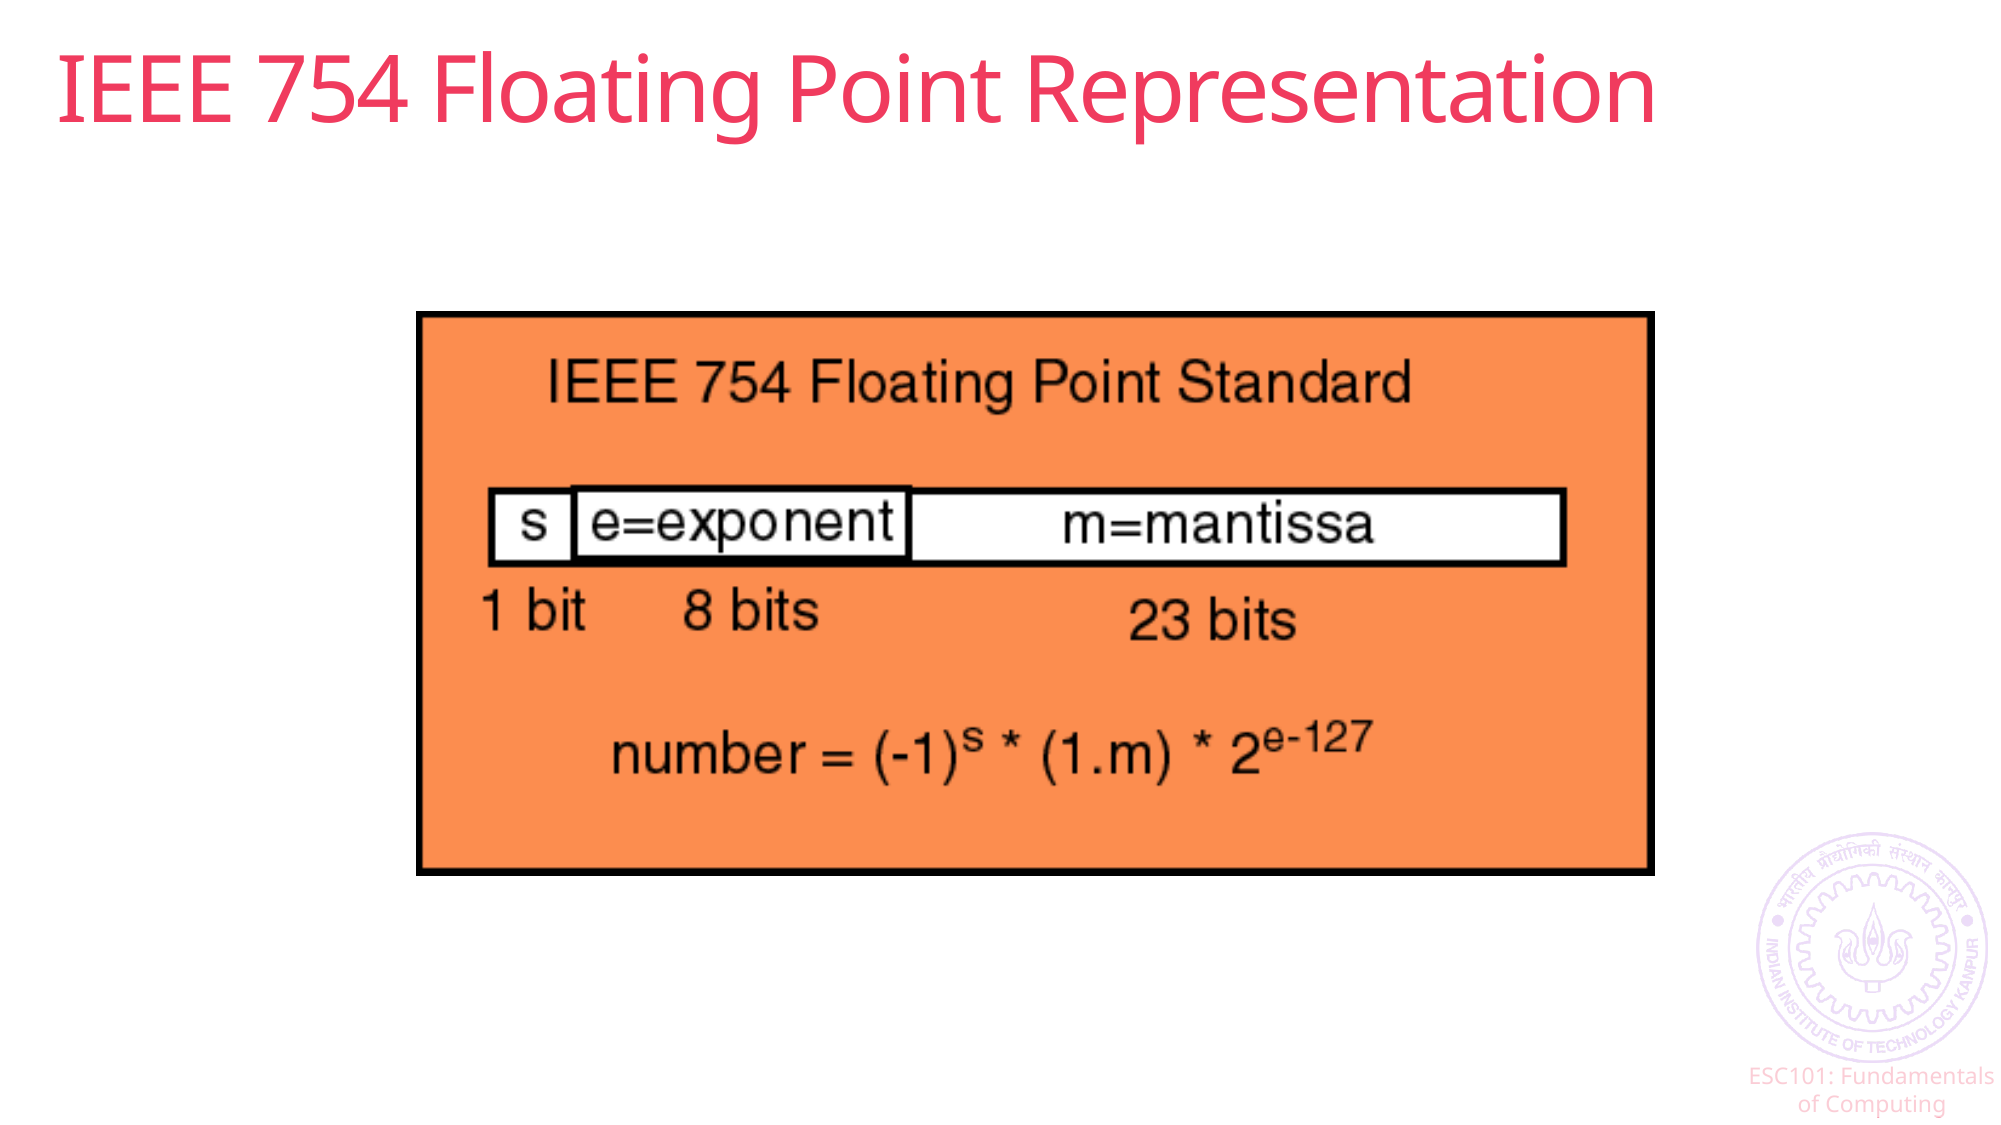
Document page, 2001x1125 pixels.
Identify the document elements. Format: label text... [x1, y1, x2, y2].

title IEEE 754 Floating Point Representation [41, 5, 1945, 183]
picture [416, 310, 1655, 876]
